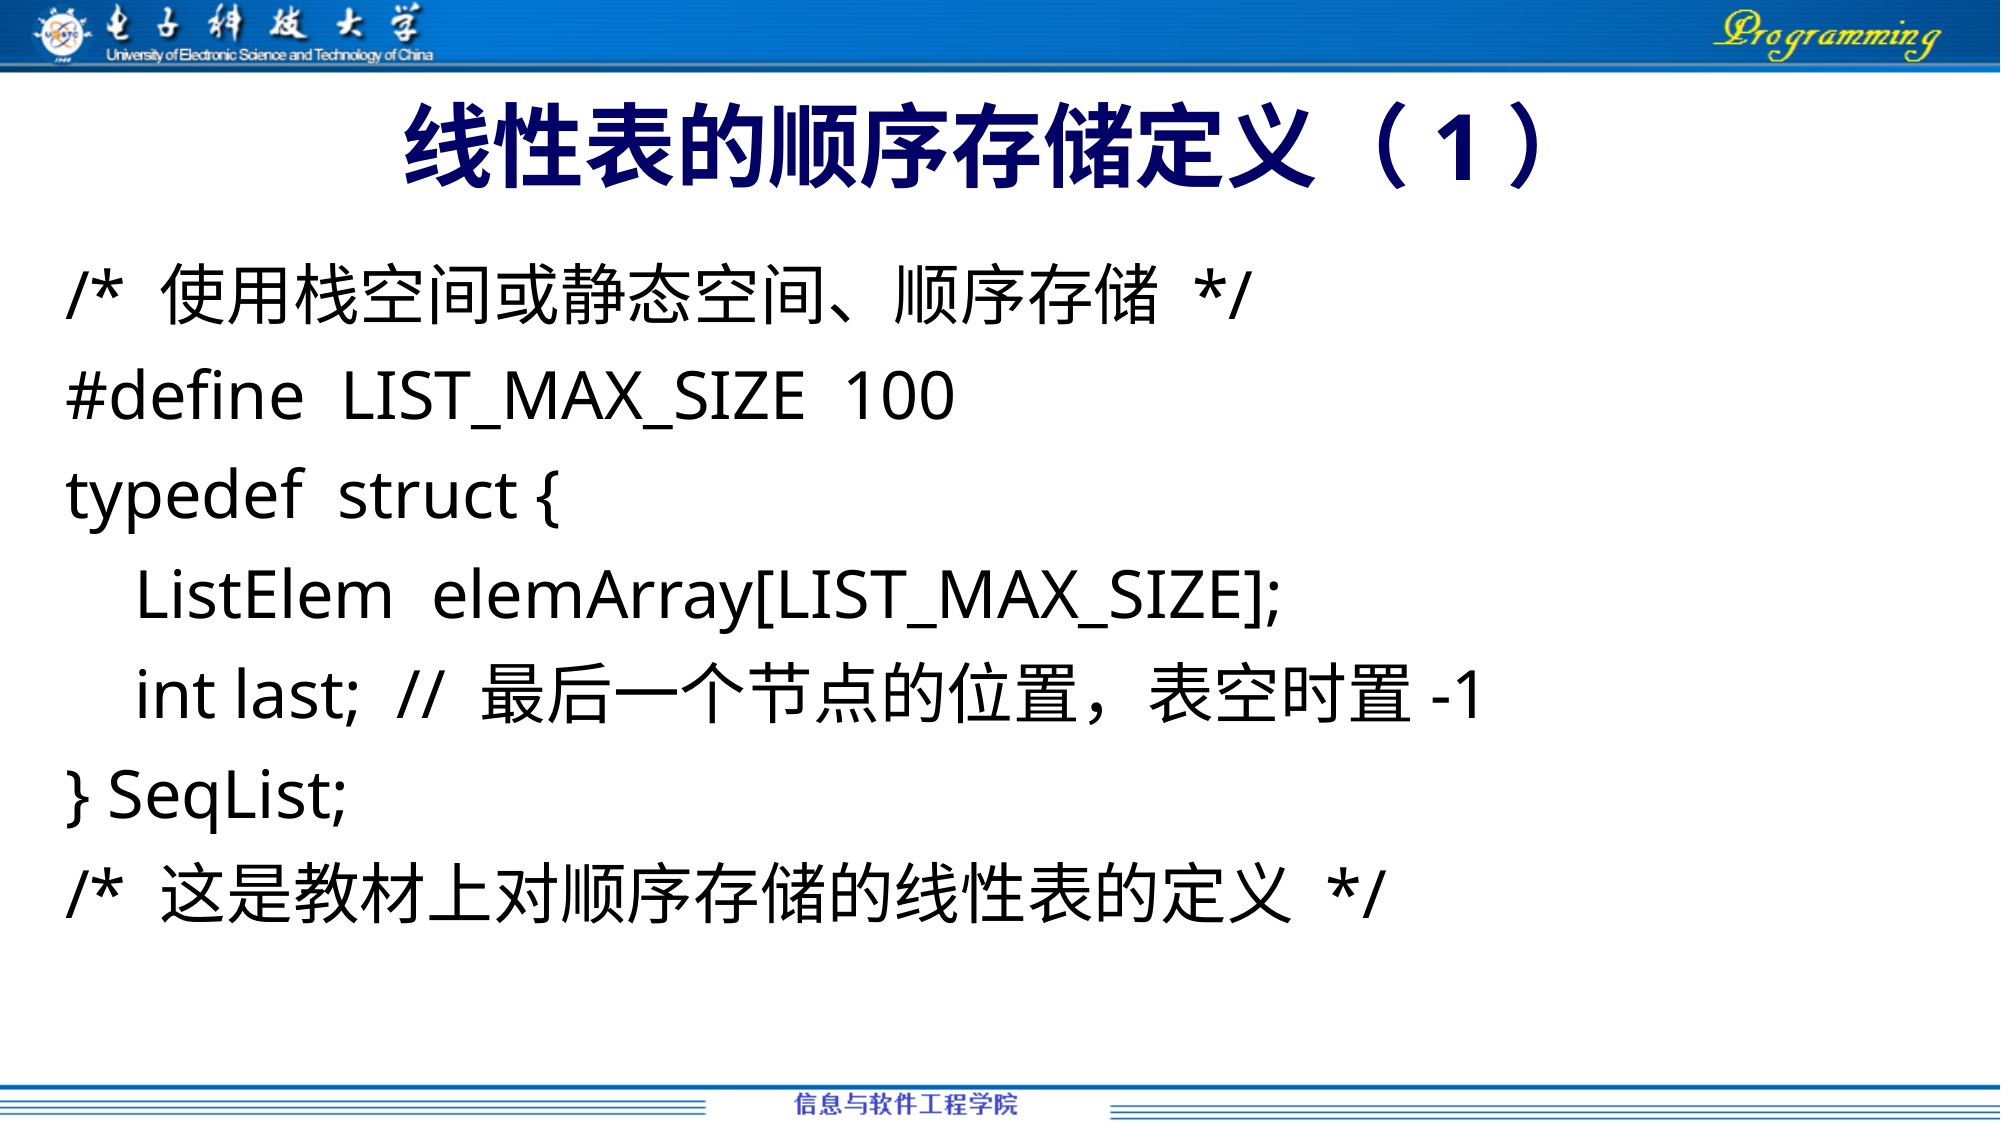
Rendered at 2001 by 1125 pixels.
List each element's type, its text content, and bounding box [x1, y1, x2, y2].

title 线性表的顺序存储定义（1） [150, 87, 1850, 200]
list /* 使用栈空间或静态空间、顺序存储 */ #define LIST_MAX_SIZE 100 typedef struct { ListElem elemArray[LIST_MAX_SIZE]; int last; // 最后一个节点的位置，表空时置-1 } SeqList; /* 这是教材上对顺序存储的线性表的定义 */ [50, 224, 1750, 1075]
picture [0, 0, 2000, 1125]
